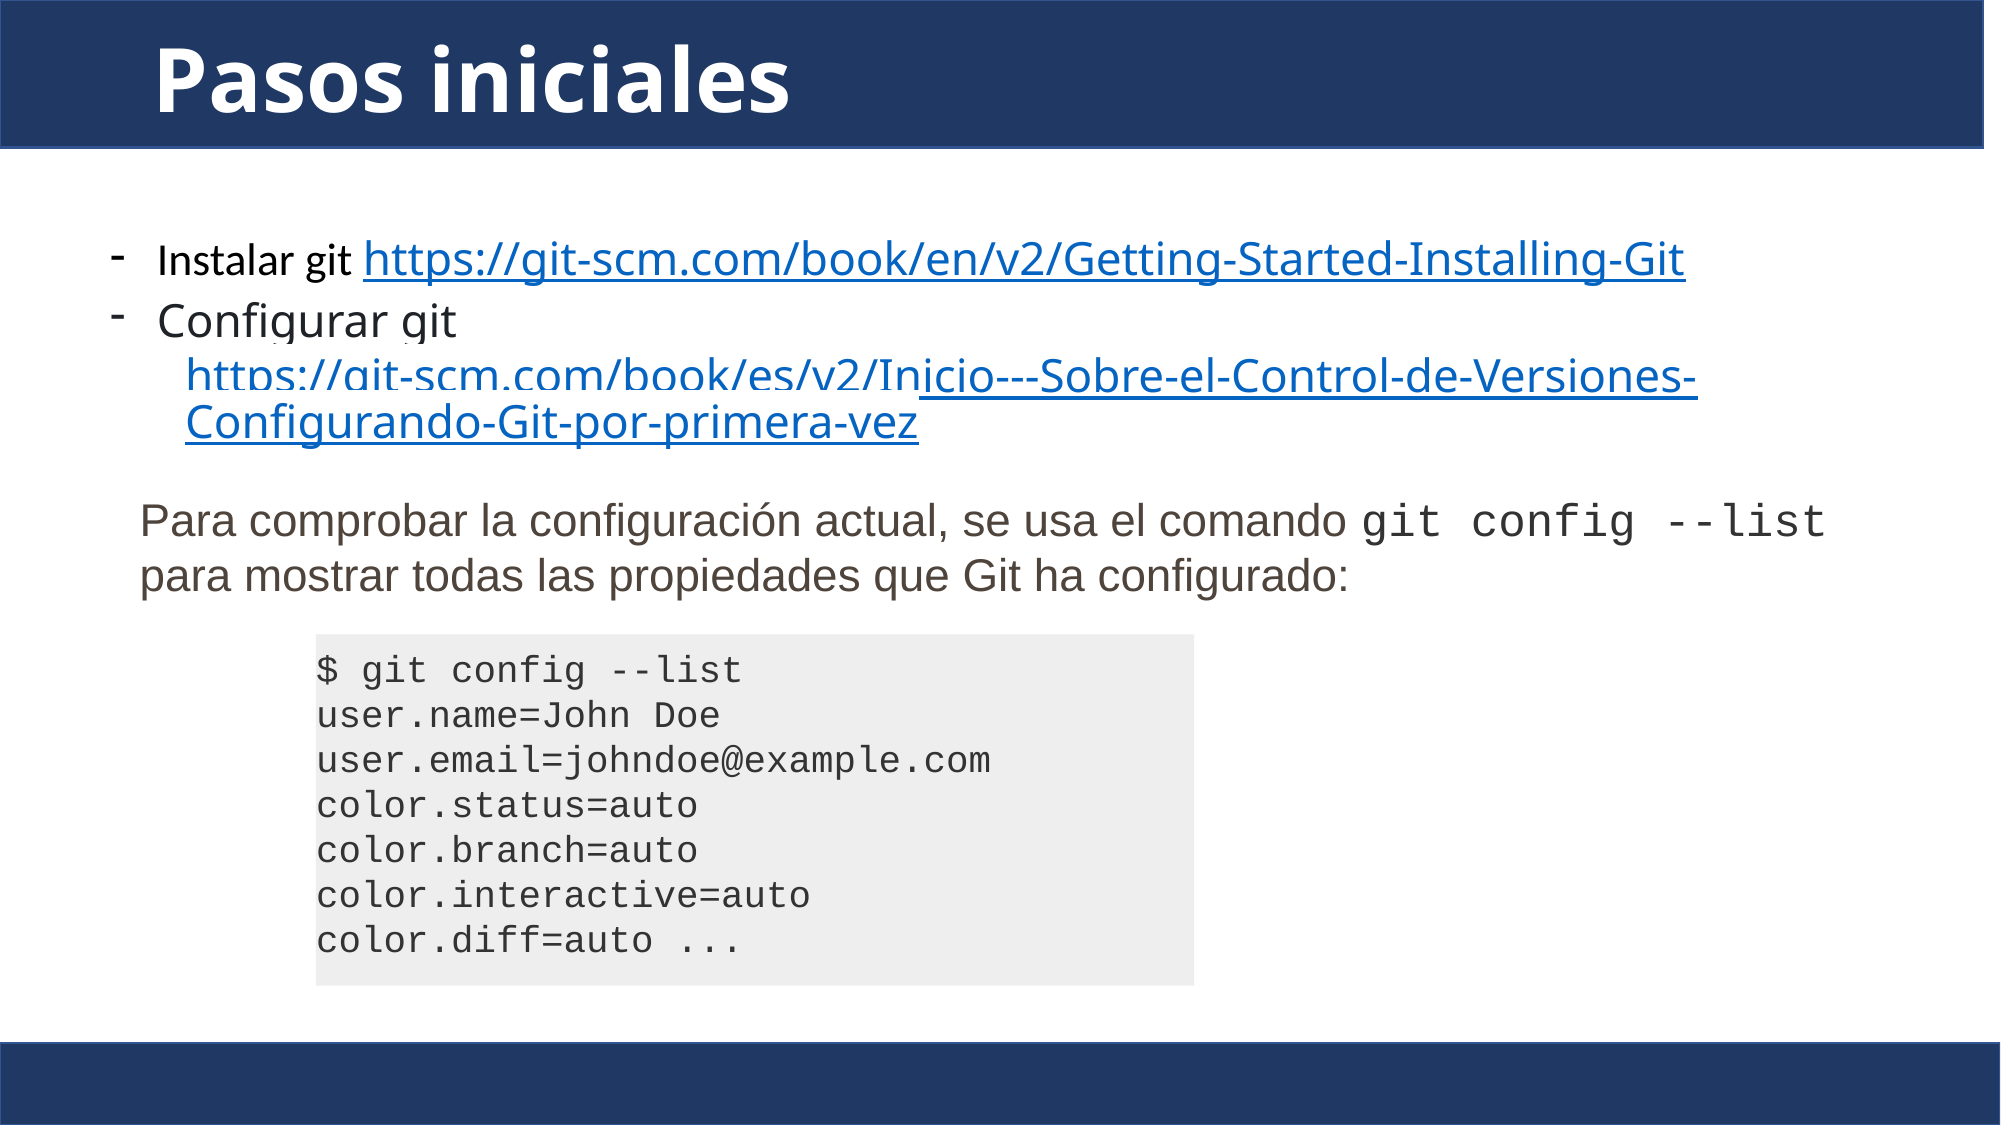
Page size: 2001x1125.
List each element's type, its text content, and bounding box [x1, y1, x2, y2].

text_box Para comprobar la configuración actual, se usa el comando git config --list para mostrar todas las propiedades que Git ha configurado: [124, 483, 1876, 608]
text_box Instalar git https://git-scm.com/book/en/v2/Getting-Started-Installing-Git Configurar git https://git-scm.com/book/es/v2/Inicio---Sobre-el-Control-de-Versiones-Configurando-Git-por-primera-vez [95, 222, 1733, 472]
text_box $ git config --list user.name=John Doe user.email=johndoe@example.com color.status=auto color.branch=auto color.interactive=auto color.diff=auto ... [315, 634, 1195, 986]
title Pasos iniciales [137, 27, 1863, 140]
